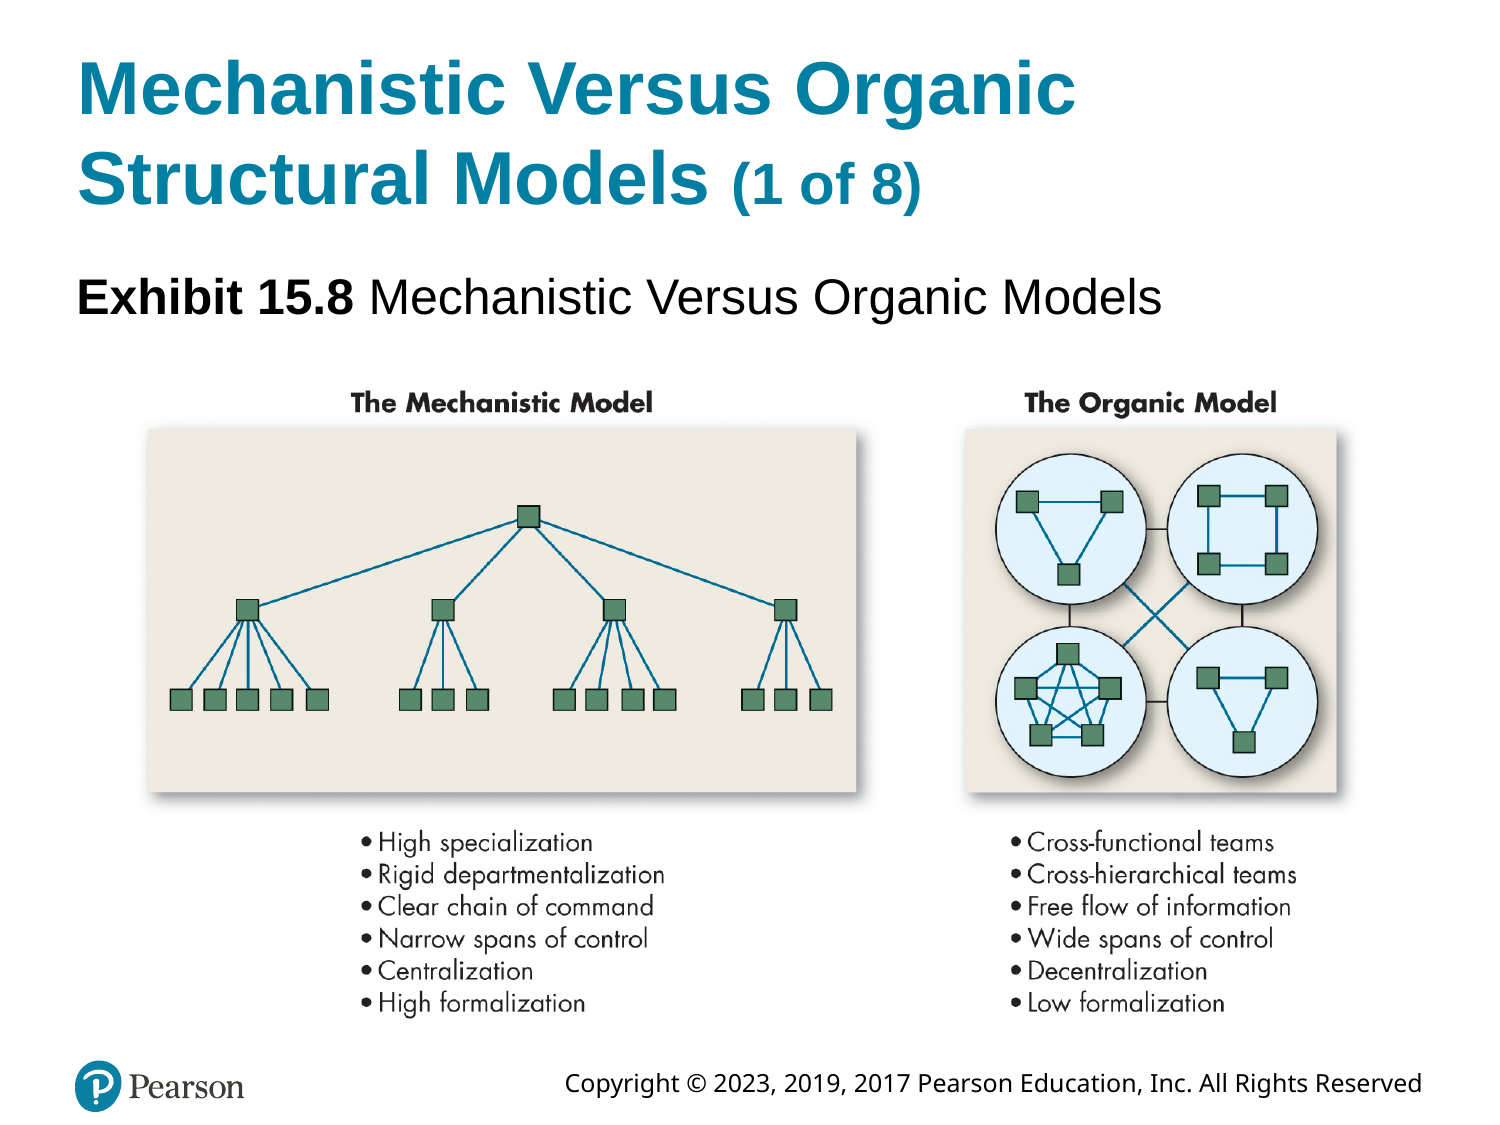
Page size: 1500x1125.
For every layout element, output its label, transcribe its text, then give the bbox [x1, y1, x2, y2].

picture [132, 385, 1366, 1022]
list Exhibit 15.8 Mechanistic Versus Organic Models [76, 0, 1425, 617]
